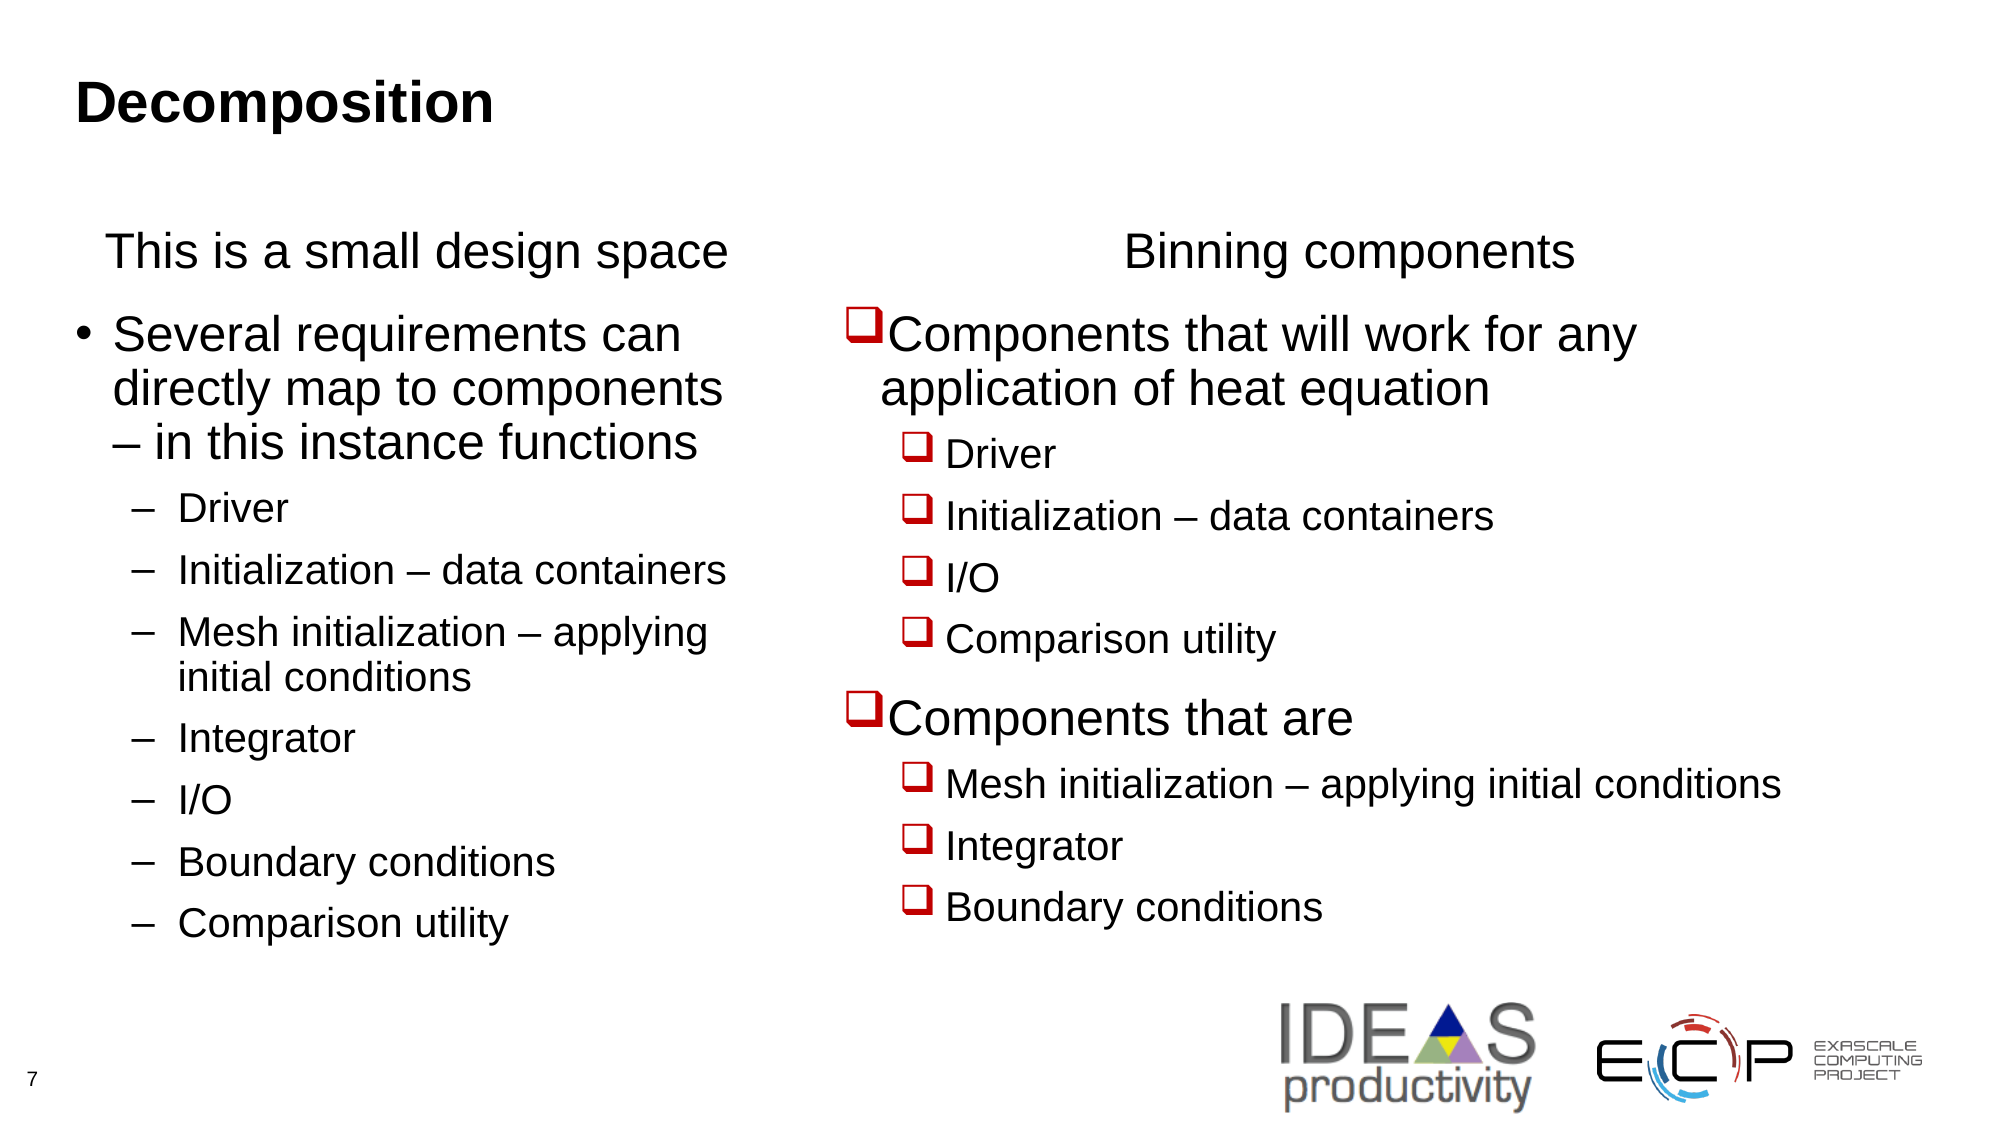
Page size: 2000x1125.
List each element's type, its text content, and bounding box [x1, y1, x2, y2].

text_box Binning components Components that will work for any application of heat equation Driver Initialization – data containers I/O Comparison utility Components that are Mesh initialization – applying initial conditions Integrator Boundary conditions [827, 217, 1873, 990]
list This is a small design space Several requirements can directly map to components – in this instance functions Driver Initialization – data containers Mesh initialization – applying initial conditions Integrator I/O Boundary conditions Comparison utility [59, 217, 775, 1005]
picture [1280, 1002, 1537, 1114]
title Decomposition [59, 67, 1926, 218]
picture [1597, 1014, 1922, 1103]
